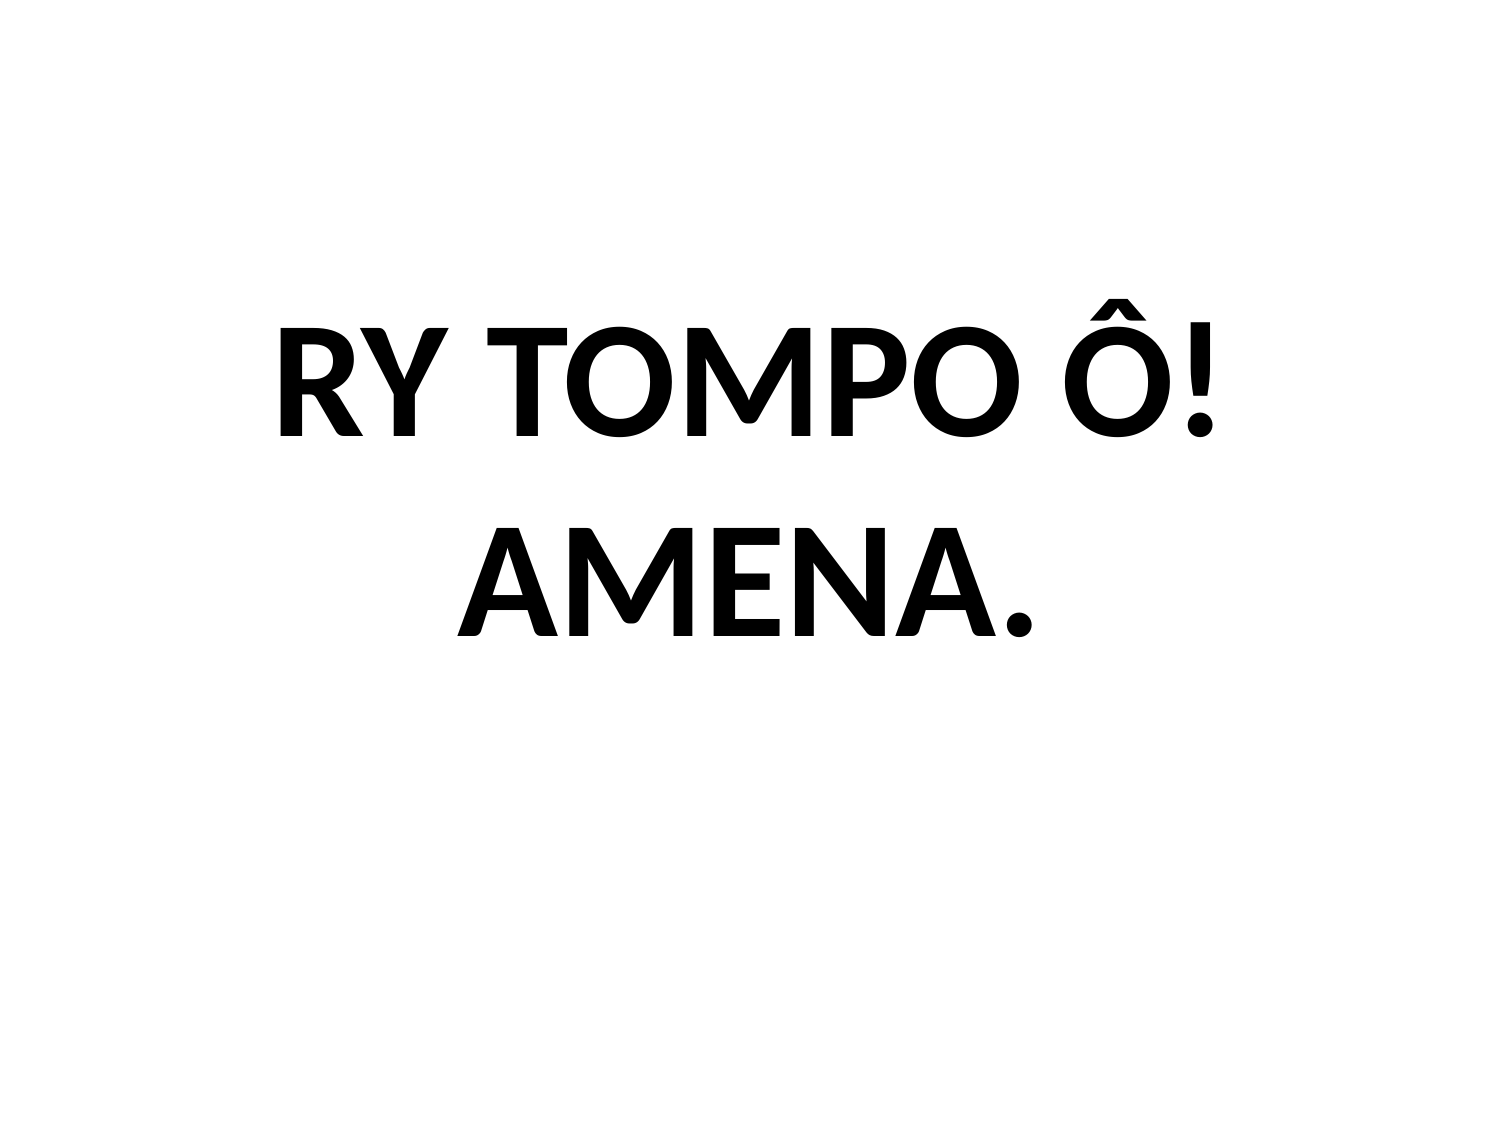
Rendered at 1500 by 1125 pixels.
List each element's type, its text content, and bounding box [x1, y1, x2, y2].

title RY TOMPO Ô! AMENA. [112, 349, 1388, 591]
